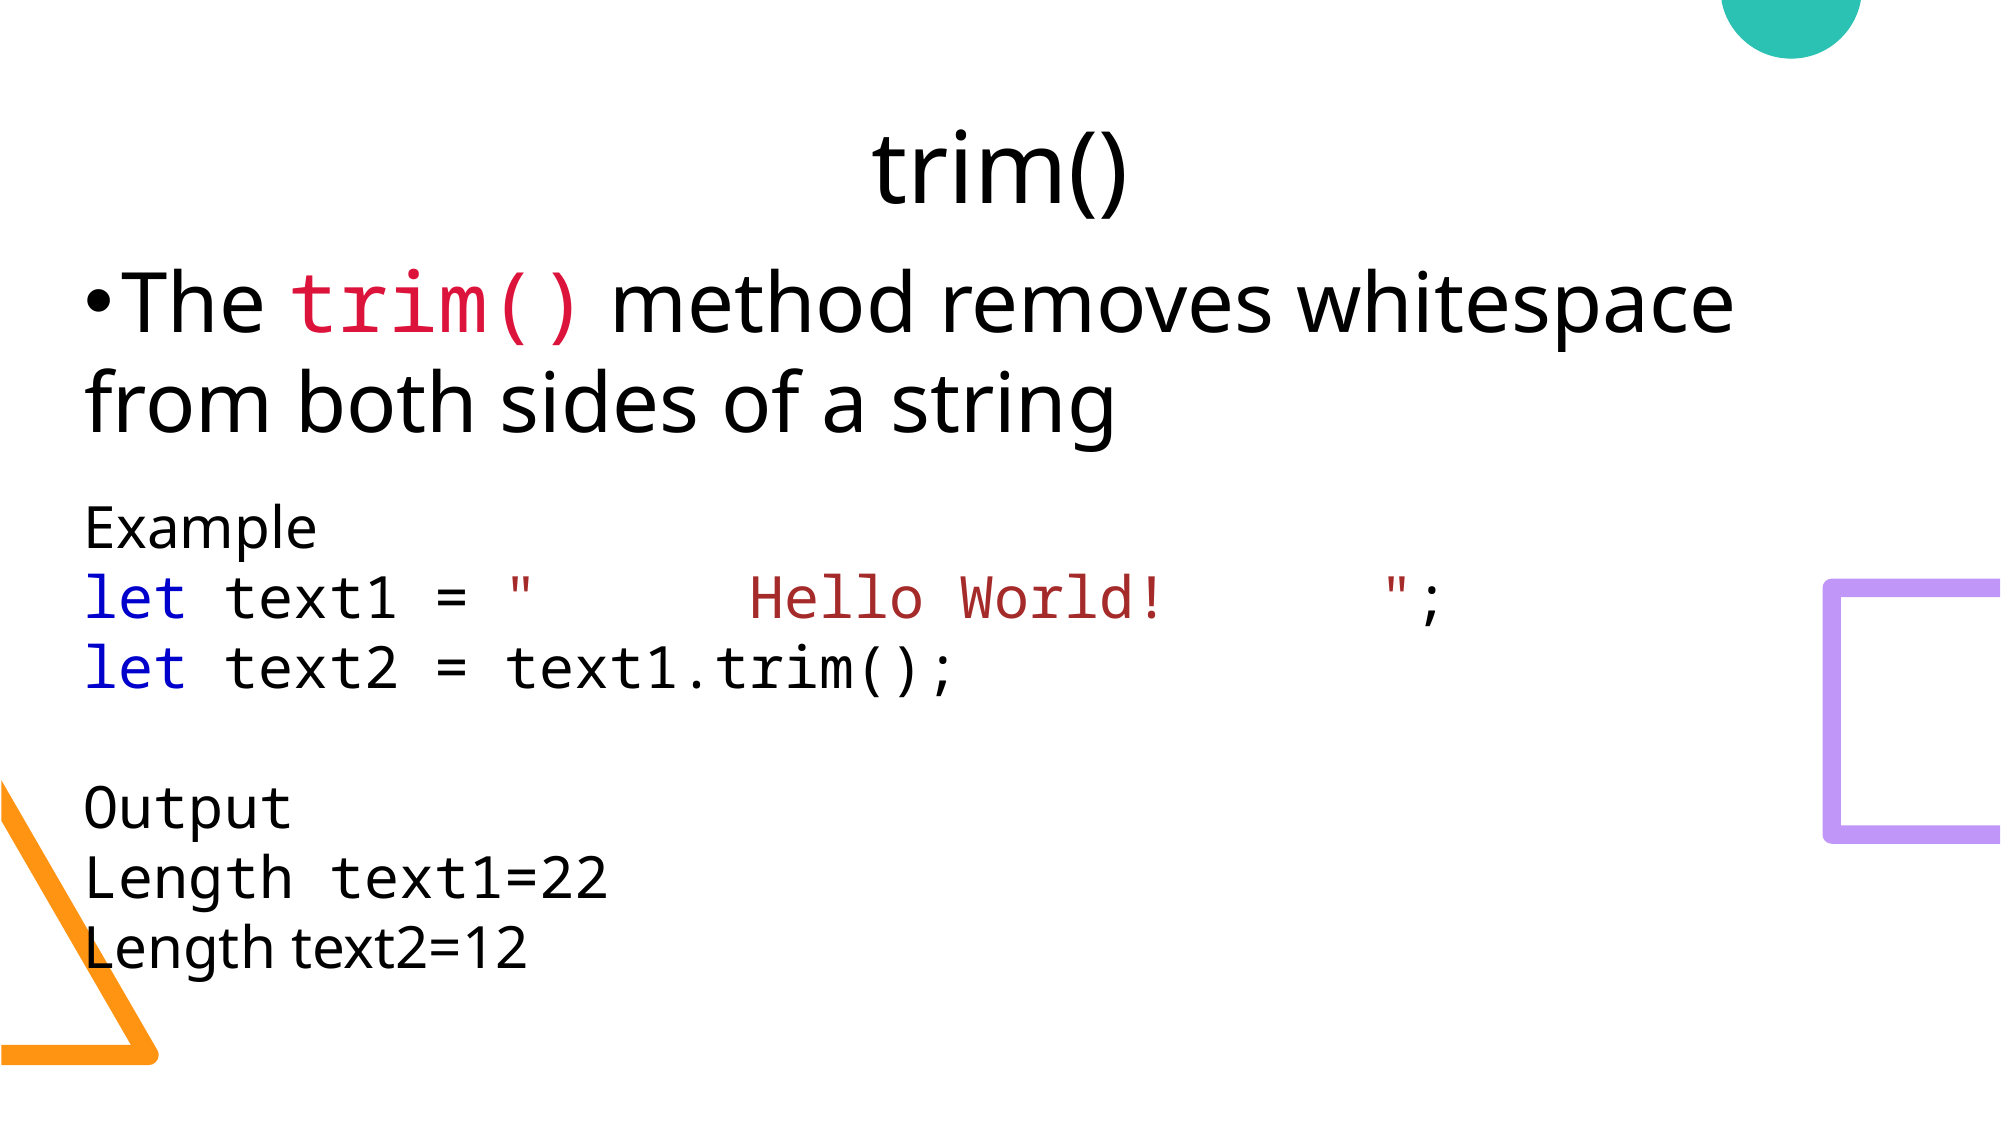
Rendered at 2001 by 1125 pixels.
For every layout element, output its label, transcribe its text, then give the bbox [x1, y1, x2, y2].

list The trim() method removes whitespace from both sides of a string [69, 23, 1872, 677]
text_box Example let text1 = " Hello World! "; let text2 = text1.trim(); Output Length text1=22 Length text2=12 [69, 482, 1863, 1125]
